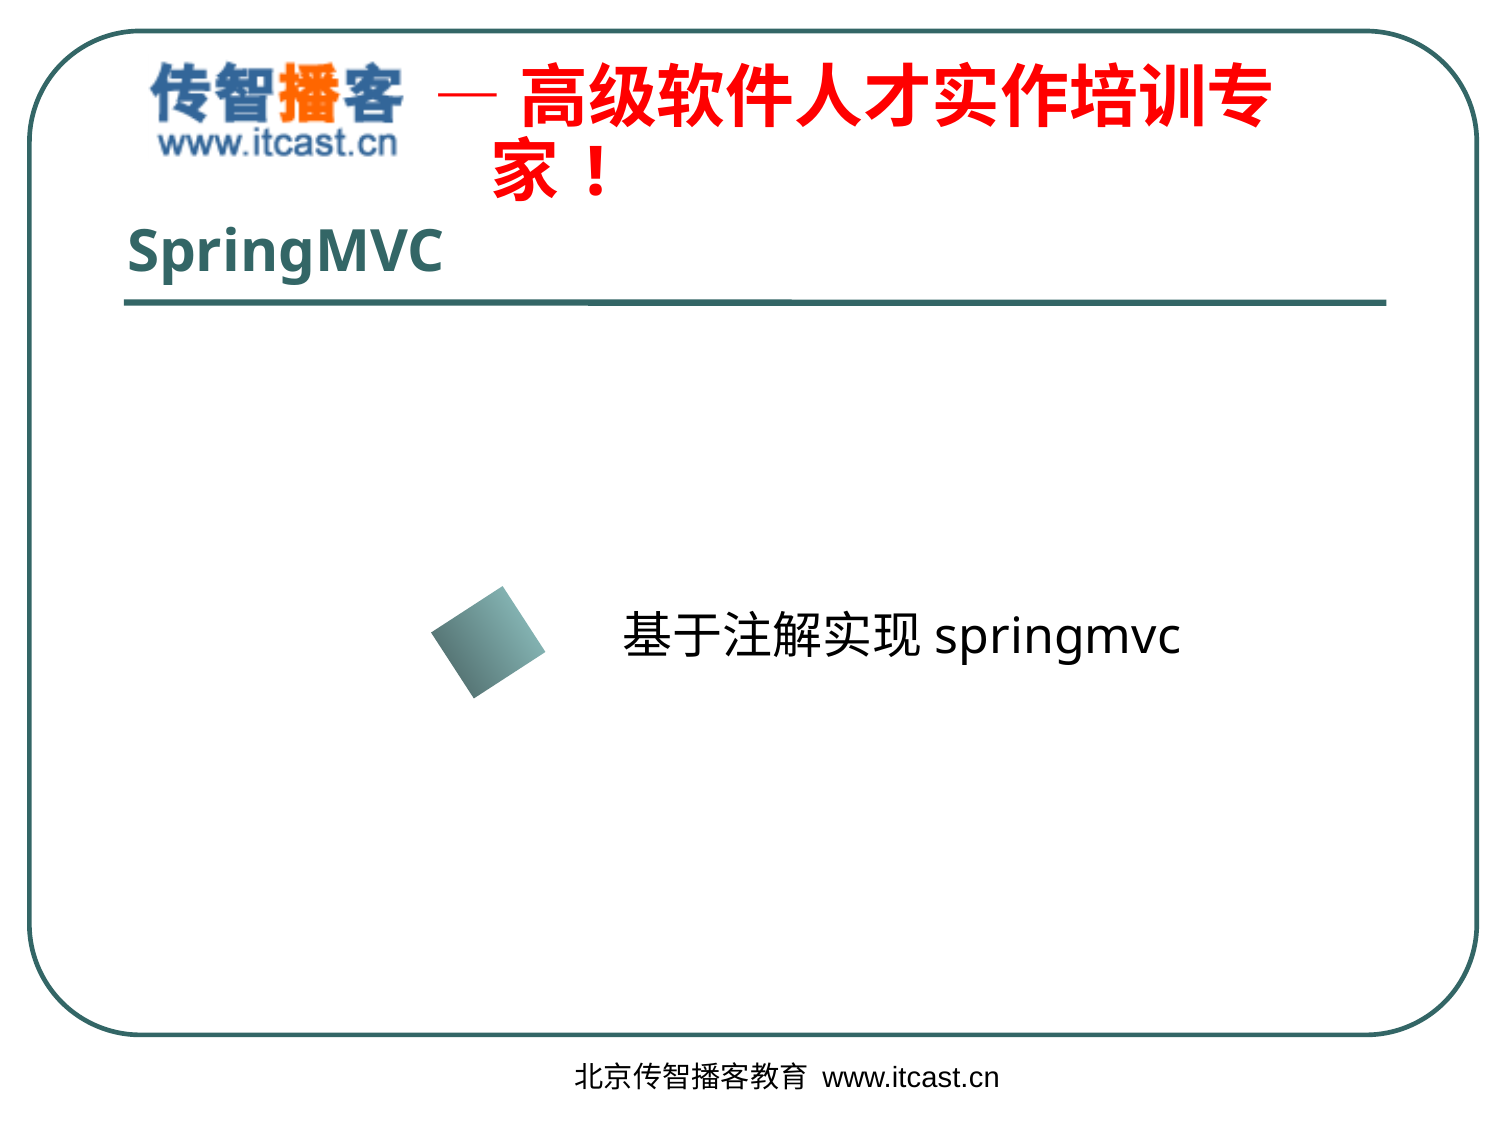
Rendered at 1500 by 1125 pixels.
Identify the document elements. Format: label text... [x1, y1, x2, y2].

text_box [431, 586, 546, 699]
footer 北京传智播客教育 www.itcast.cn [549, 1050, 1025, 1125]
text_box 基于注解实现springmvc [608, 602, 1270, 672]
title SpringMVC [112, 54, 1375, 291]
